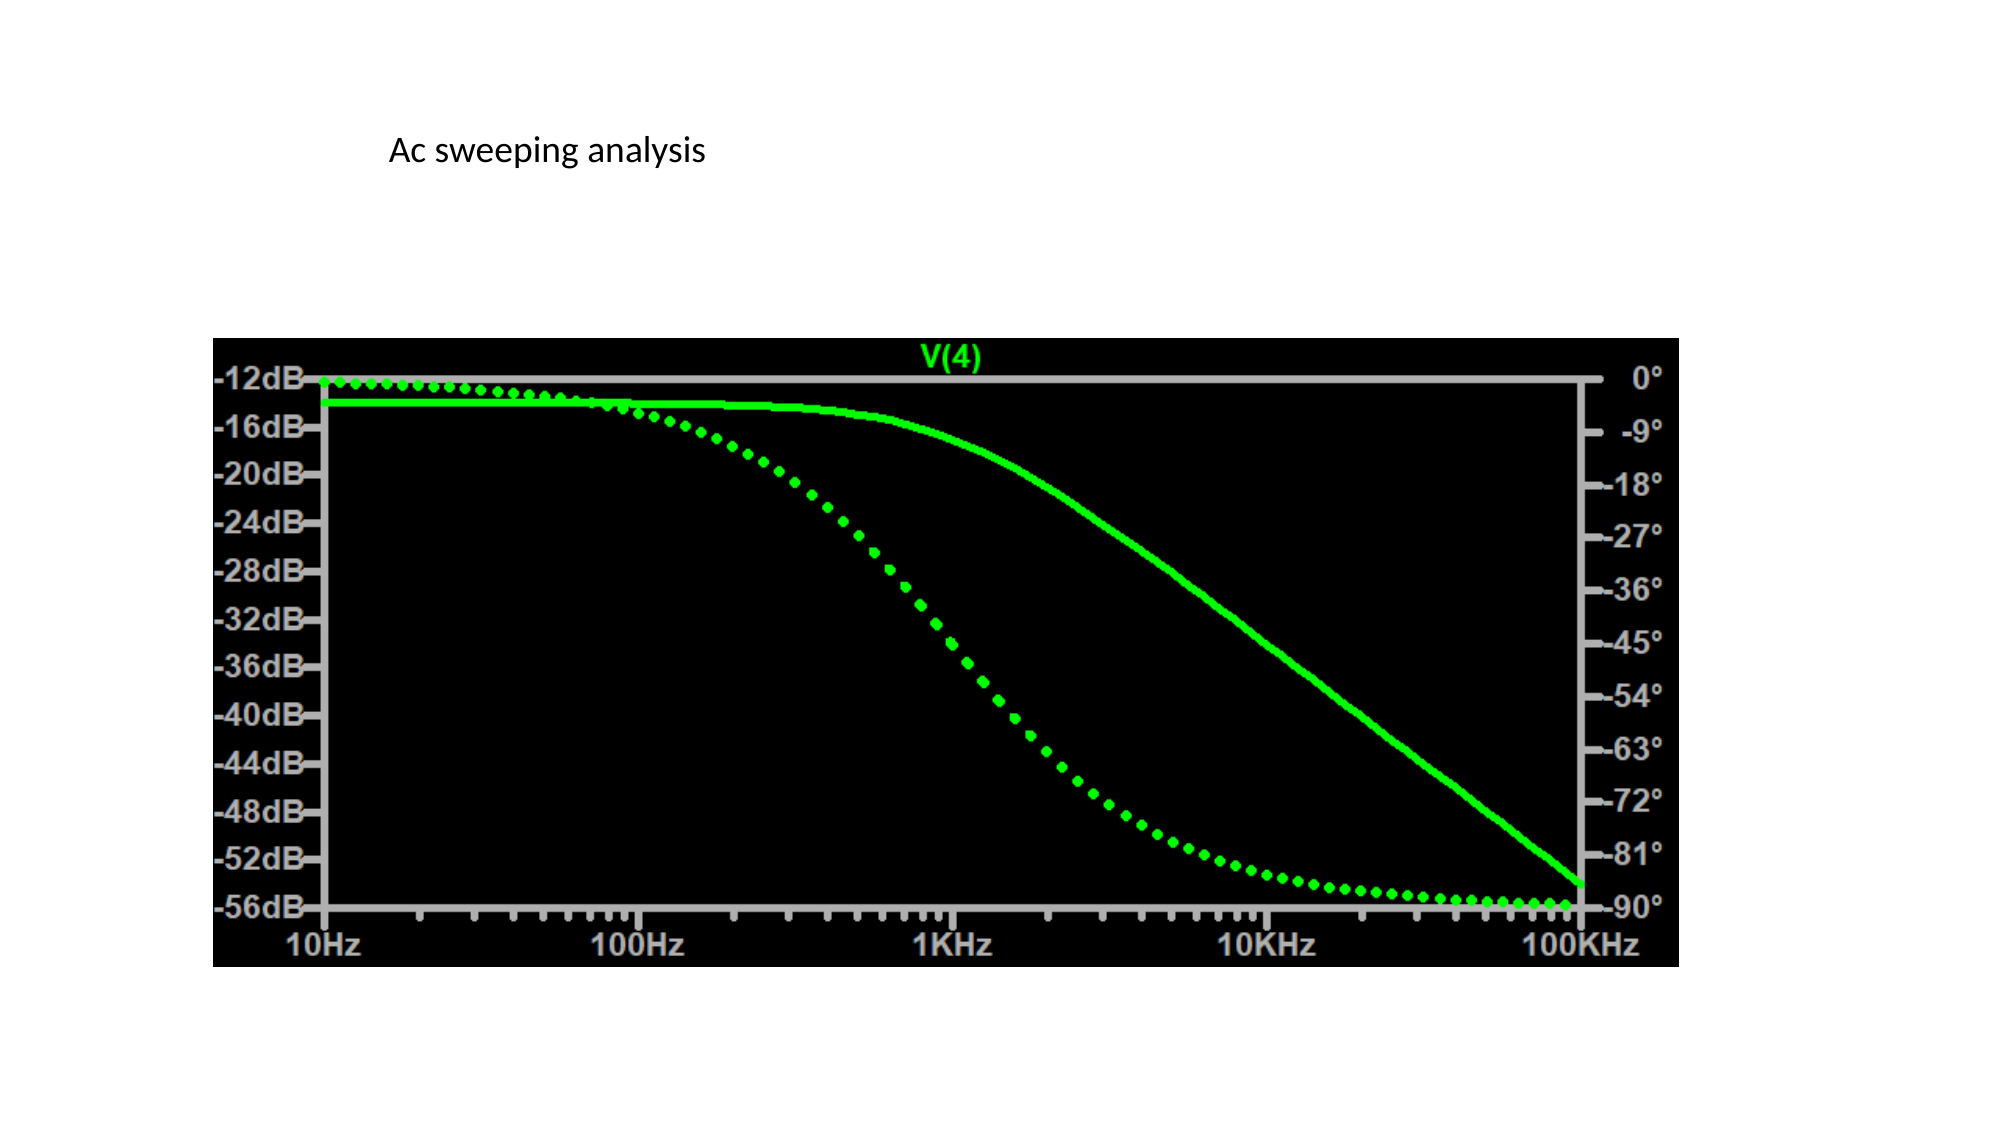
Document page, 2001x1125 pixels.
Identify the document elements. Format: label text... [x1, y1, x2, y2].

picture [212, 338, 1679, 967]
text_box Ac sweeping analysis [373, 117, 722, 178]
